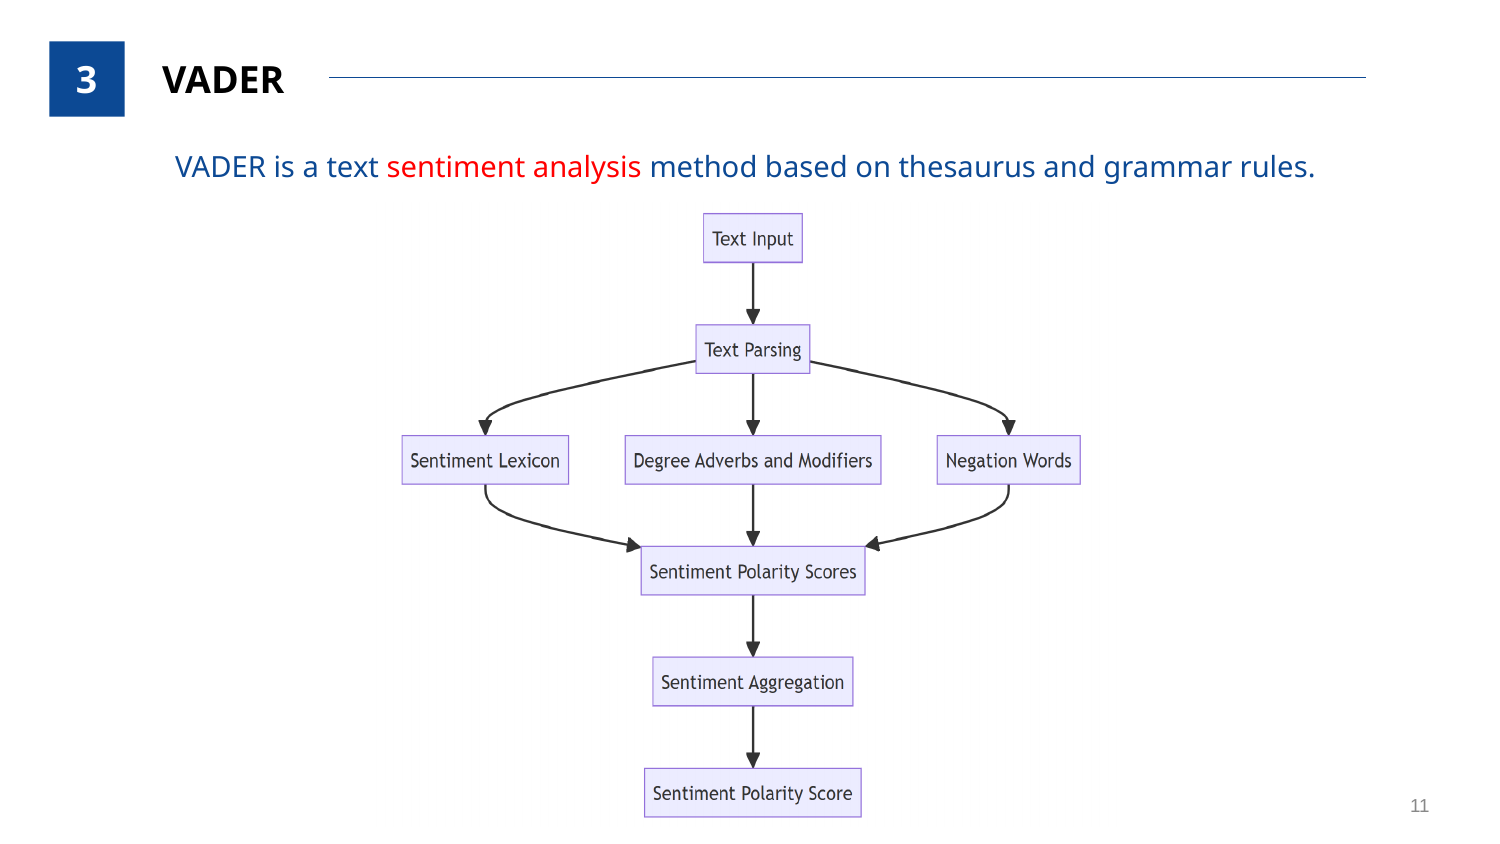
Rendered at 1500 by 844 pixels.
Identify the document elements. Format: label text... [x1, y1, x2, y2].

slide_number 11 [1121, 782, 1441, 827]
picture [367, 202, 1117, 828]
text_box VADER [150, 50, 330, 107]
text_box VADER is a text sentiment analysis method based on thesaurus and grammar rules. [164, 142, 1410, 188]
text_box 3 [46, 50, 127, 107]
